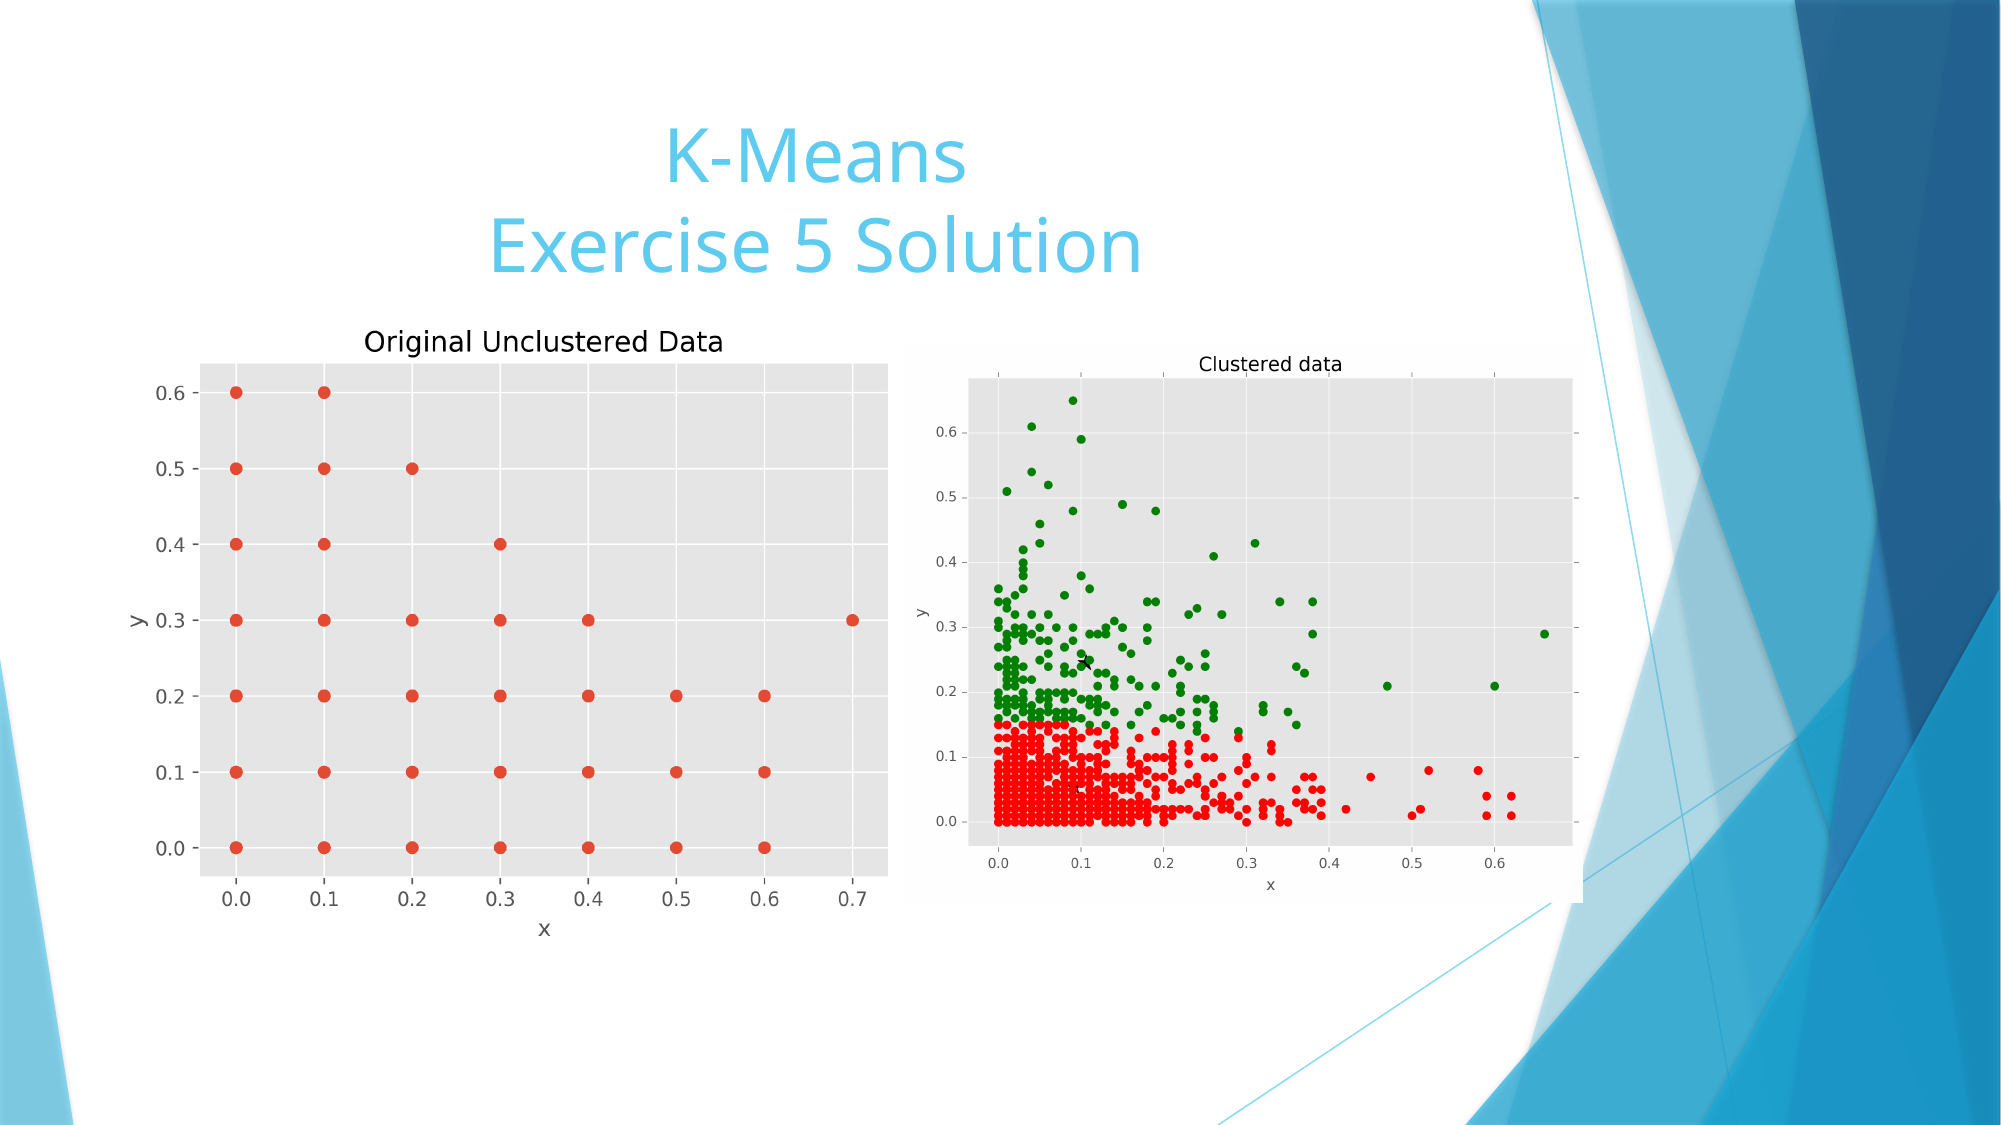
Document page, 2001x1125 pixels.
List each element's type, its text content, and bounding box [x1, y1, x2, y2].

title K-Means Exercise 5 Solution [111, 99, 1522, 317]
picture [902, 345, 1583, 904]
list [110, 316, 904, 954]
